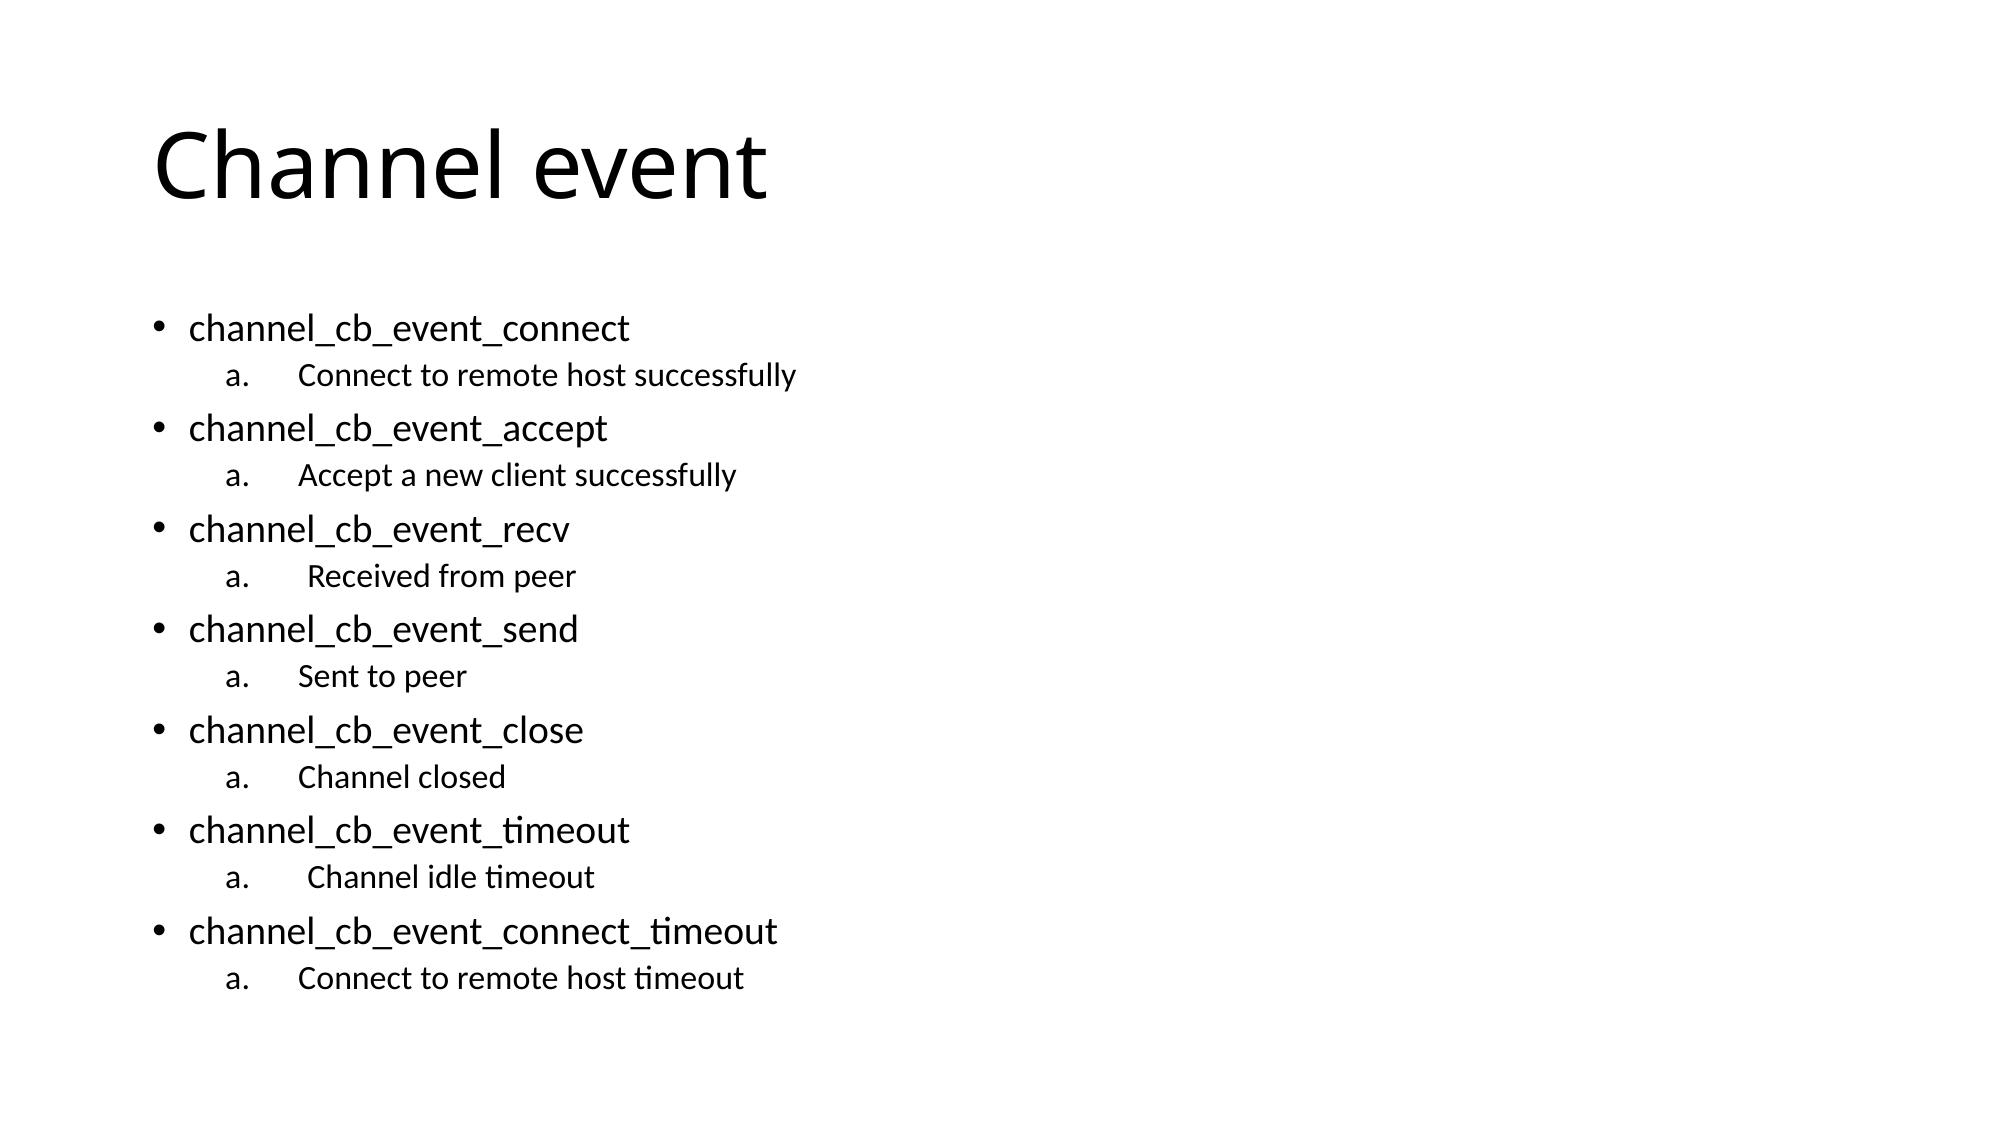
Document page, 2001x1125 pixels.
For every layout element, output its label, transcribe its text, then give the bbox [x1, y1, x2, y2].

list channel_cb_event_connect Connect to remote host successfully channel_cb_event_accept Accept a new client successfully channel_cb_event_recv Received from peer channel_cb_event_send Sent to peer channel_cb_event_close Channel closed channel_cb_event_timeout Channel idle timeout channel_cb_event_connect_timeout Connect to remote host timeout [137, 299, 1863, 1014]
title Channel event [137, 59, 1863, 278]
